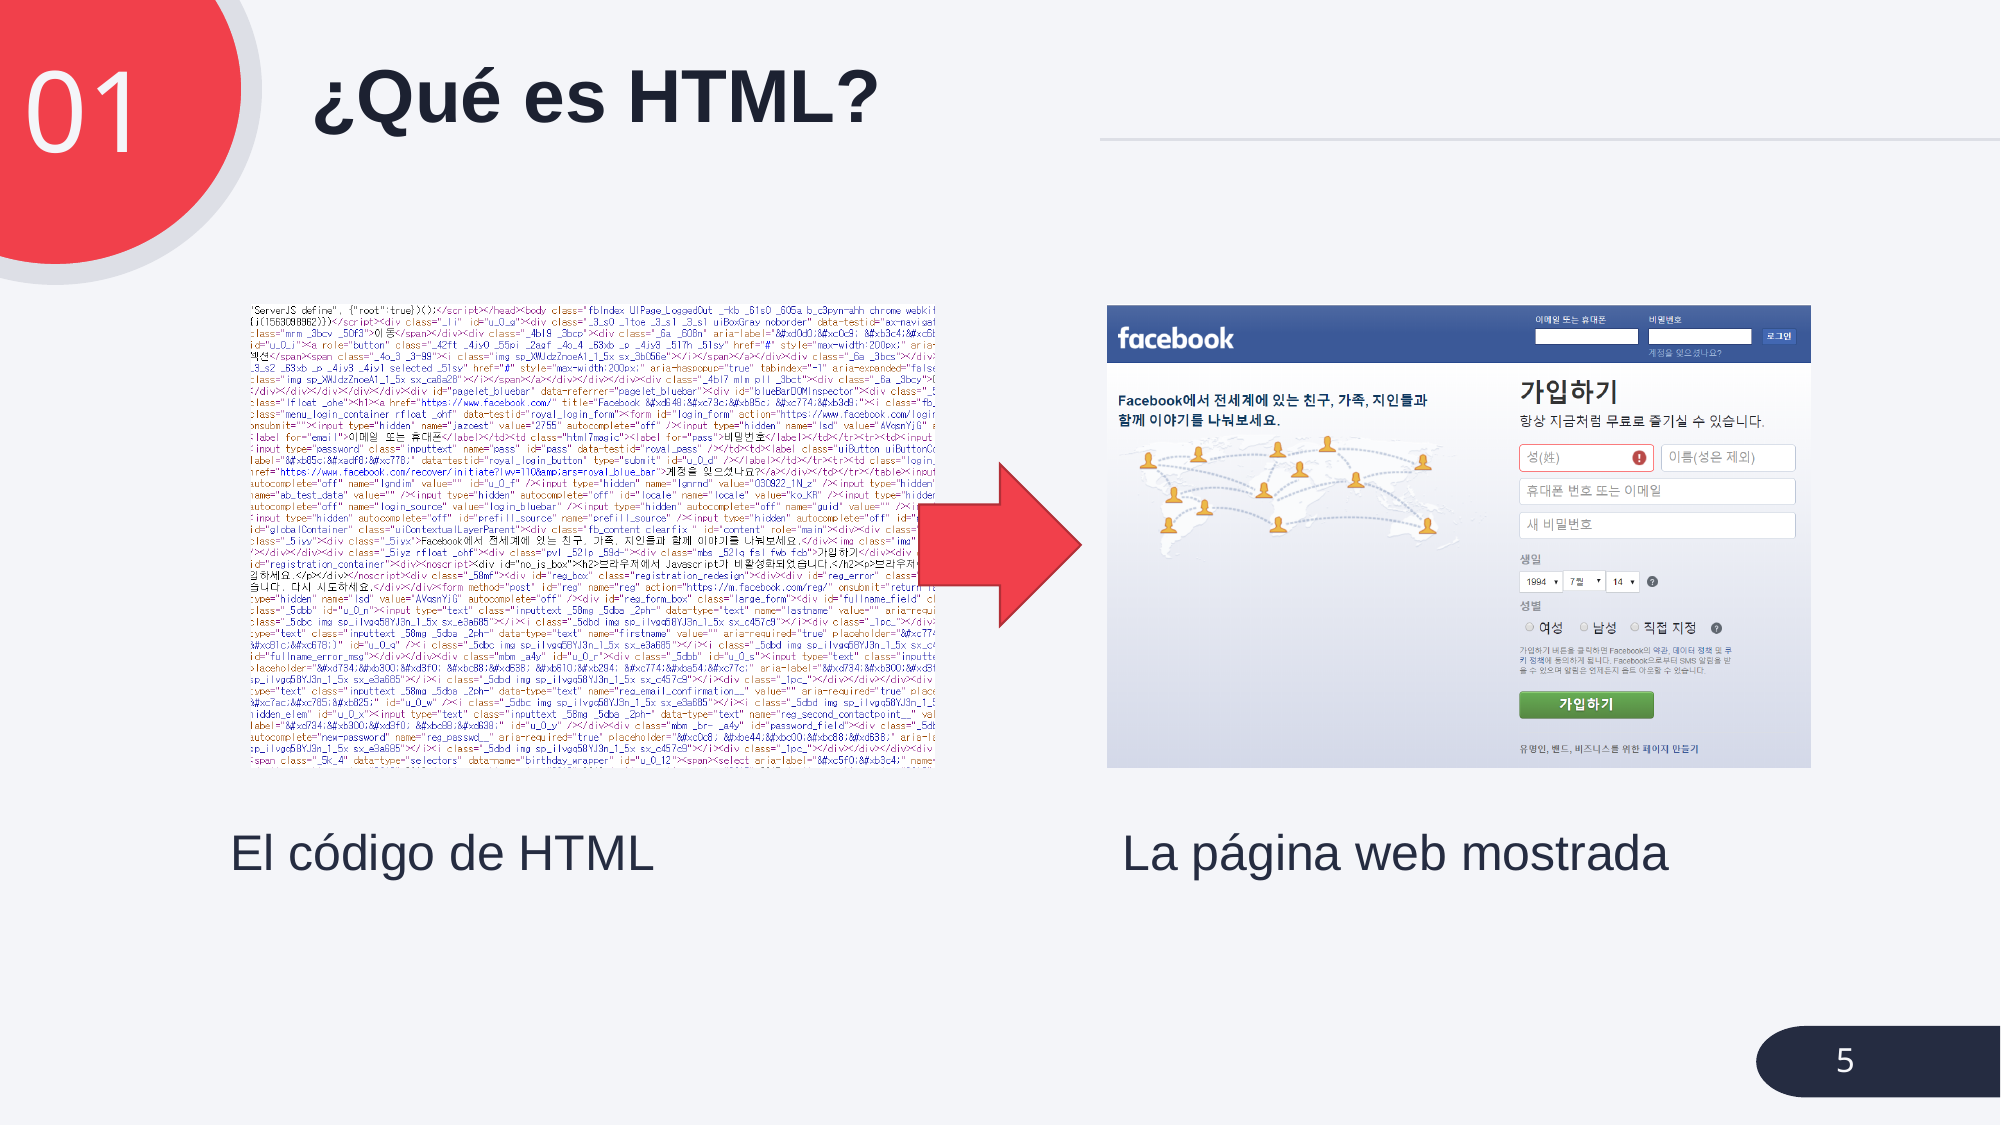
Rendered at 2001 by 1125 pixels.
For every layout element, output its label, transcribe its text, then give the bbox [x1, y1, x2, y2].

slide_number 5 [1820, 1031, 1984, 1092]
title ¿Qué es HTML? [296, 47, 1250, 149]
picture [1107, 304, 1812, 768]
text_box El código de HTML [215, 813, 925, 888]
text_box La página web mostrada [1107, 813, 2000, 888]
list 01 [0, 47, 167, 186]
picture [251, 304, 935, 768]
text_box [935, 461, 1083, 629]
